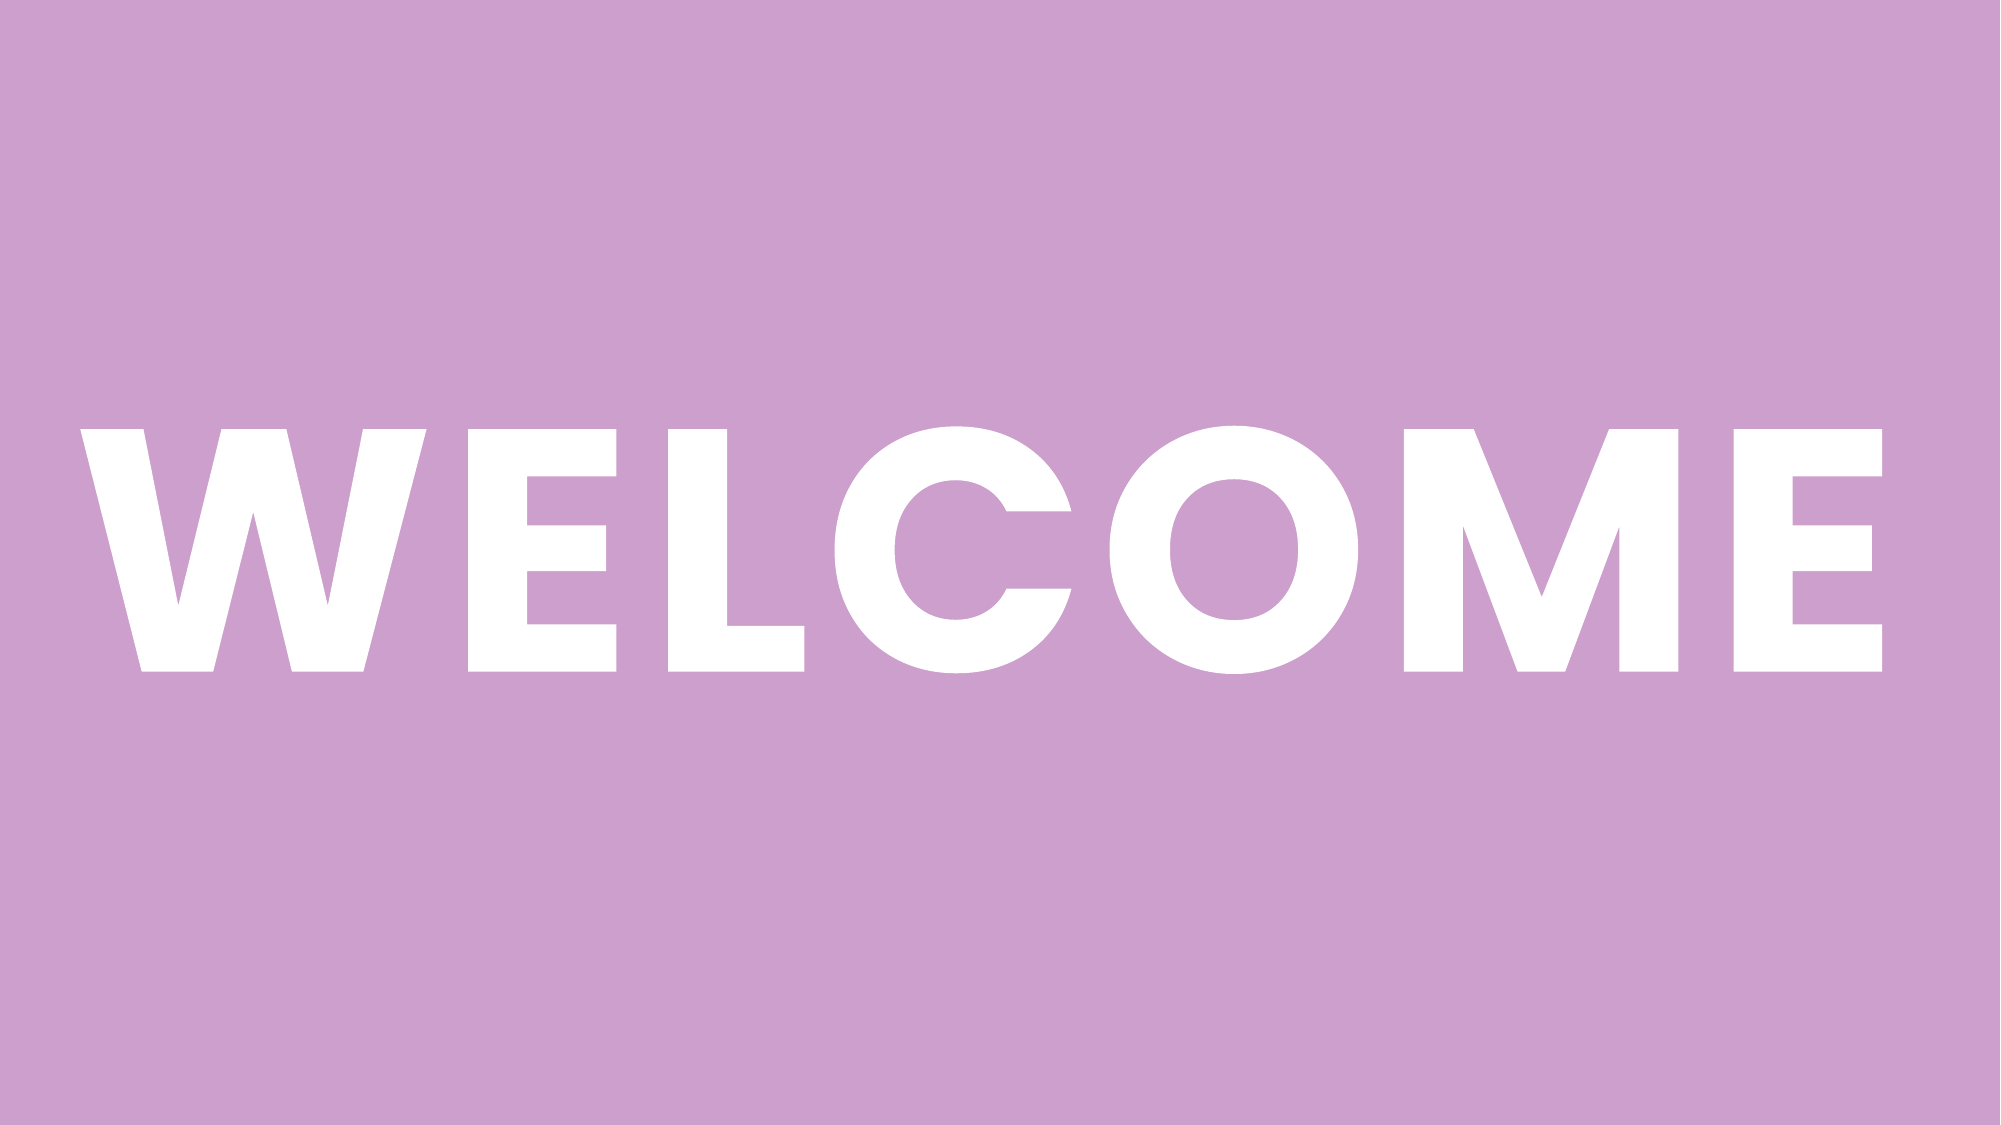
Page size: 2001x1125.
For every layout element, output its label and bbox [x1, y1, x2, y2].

text_box [1403, 429, 1679, 672]
text_box [1733, 429, 1883, 672]
text_box [468, 429, 617, 672]
text_box [834, 426, 1072, 674]
text_box [80, 429, 427, 672]
text_box [668, 429, 805, 672]
text_box [1109, 425, 1359, 674]
text_box [0, 0, 2000, 1125]
